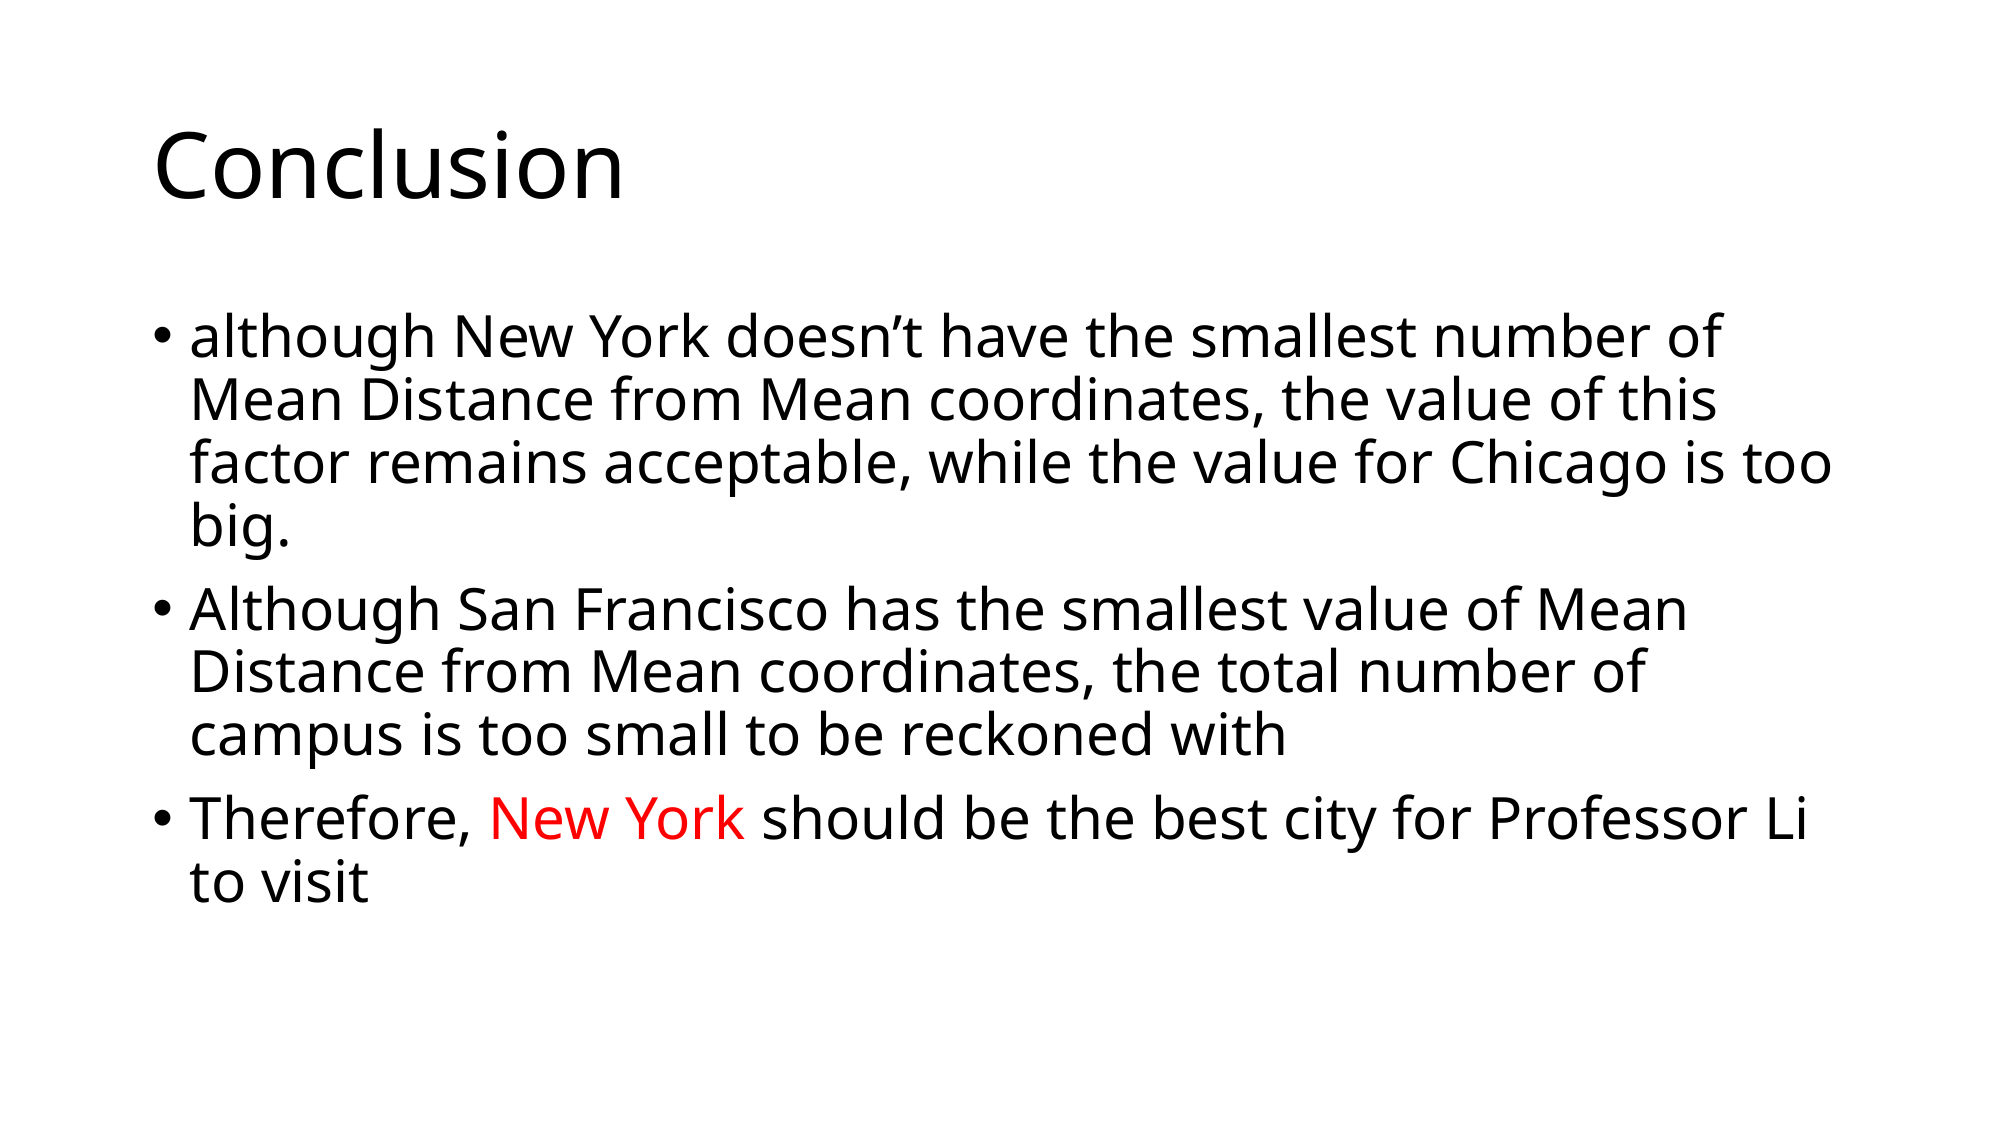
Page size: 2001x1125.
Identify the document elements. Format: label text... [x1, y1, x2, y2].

title Conclusion [137, 59, 1863, 278]
list although New York doesn’t have the smallest number of Mean Distance from Mean coordinates, the value of this factor remains acceptable, while the value for Chicago is too big. Although San Francisco has the smallest value of Mean Distance from Mean coordinates, the total number of campus is too small to be reckoned with Therefore, New York should be the best city for Professor Li to visit [137, 299, 1863, 1014]
